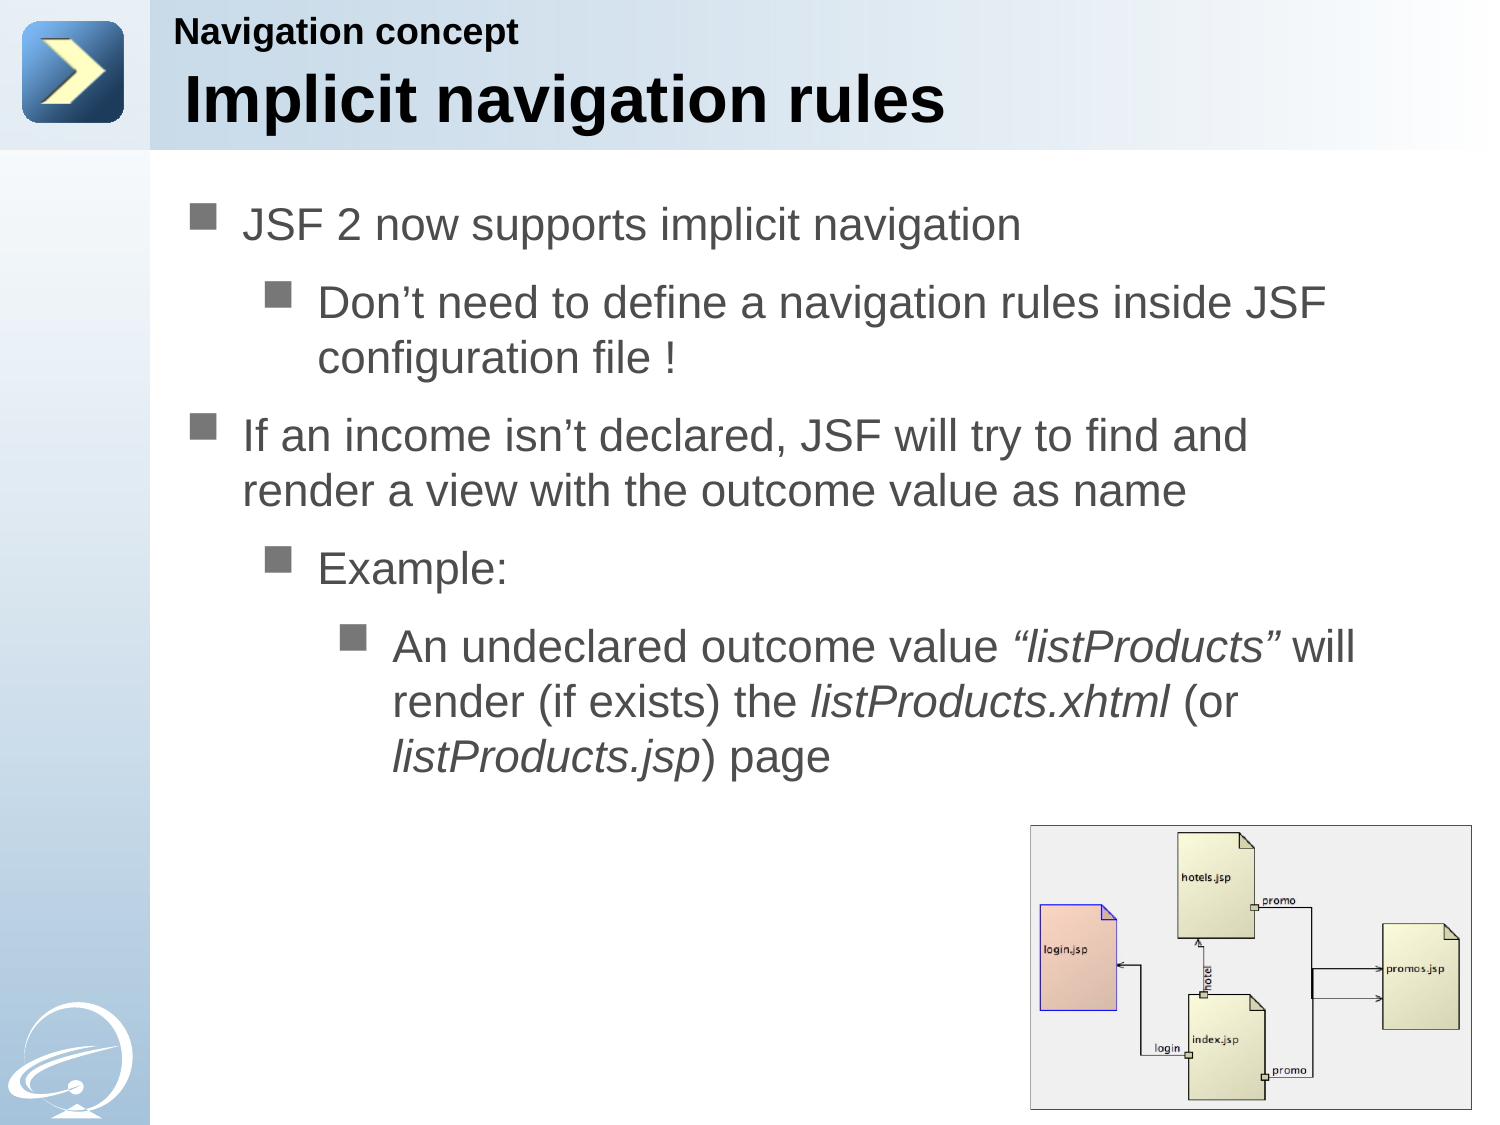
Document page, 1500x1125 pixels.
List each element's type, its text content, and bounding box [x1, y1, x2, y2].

text_box Navigation concept [158, 0, 1500, 60]
title Implicit navigation rules [169, 60, 1438, 165]
text_box JSF 2 now supports implicit navigation Don’t need to define a navigation rules inside JSF configuration file ! If an income isn’t declared, JSF will try to find and render a view with the outcome value as name Example: An undeclared outcome value “listProducts” will render (if exists) the listProducts.xhtml (or listProducts.jsp) page [171, 187, 1400, 789]
picture [1025, 822, 1476, 1113]
picture [21, 19, 129, 127]
